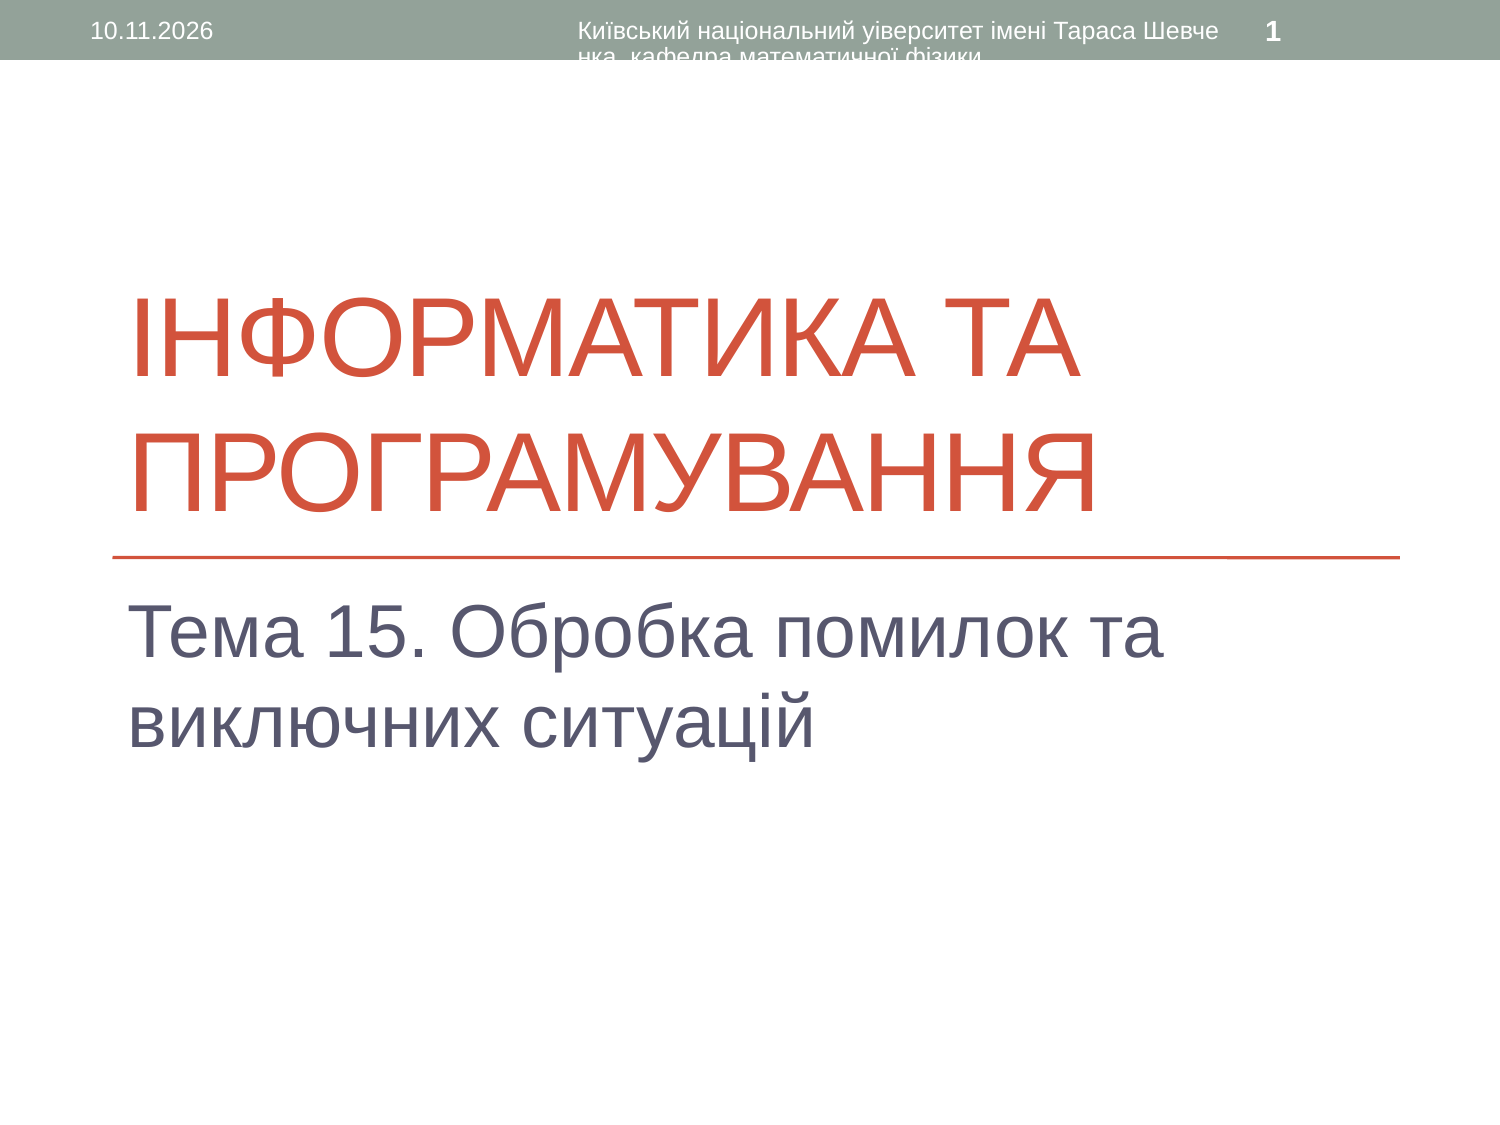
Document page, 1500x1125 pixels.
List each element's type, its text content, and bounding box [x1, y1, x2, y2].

footer Київський національний уіверситет імені Тараса Шевченка, кафедра математичної фізики [562, 3, 1238, 57]
slide_number 1 [1250, 3, 1425, 57]
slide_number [75, 3, 550, 57]
title Інформатика та програмування [112, 224, 1400, 542]
subtitle Тема 15. Обробка помилок та виключних ситуацій [112, 575, 1199, 863]
